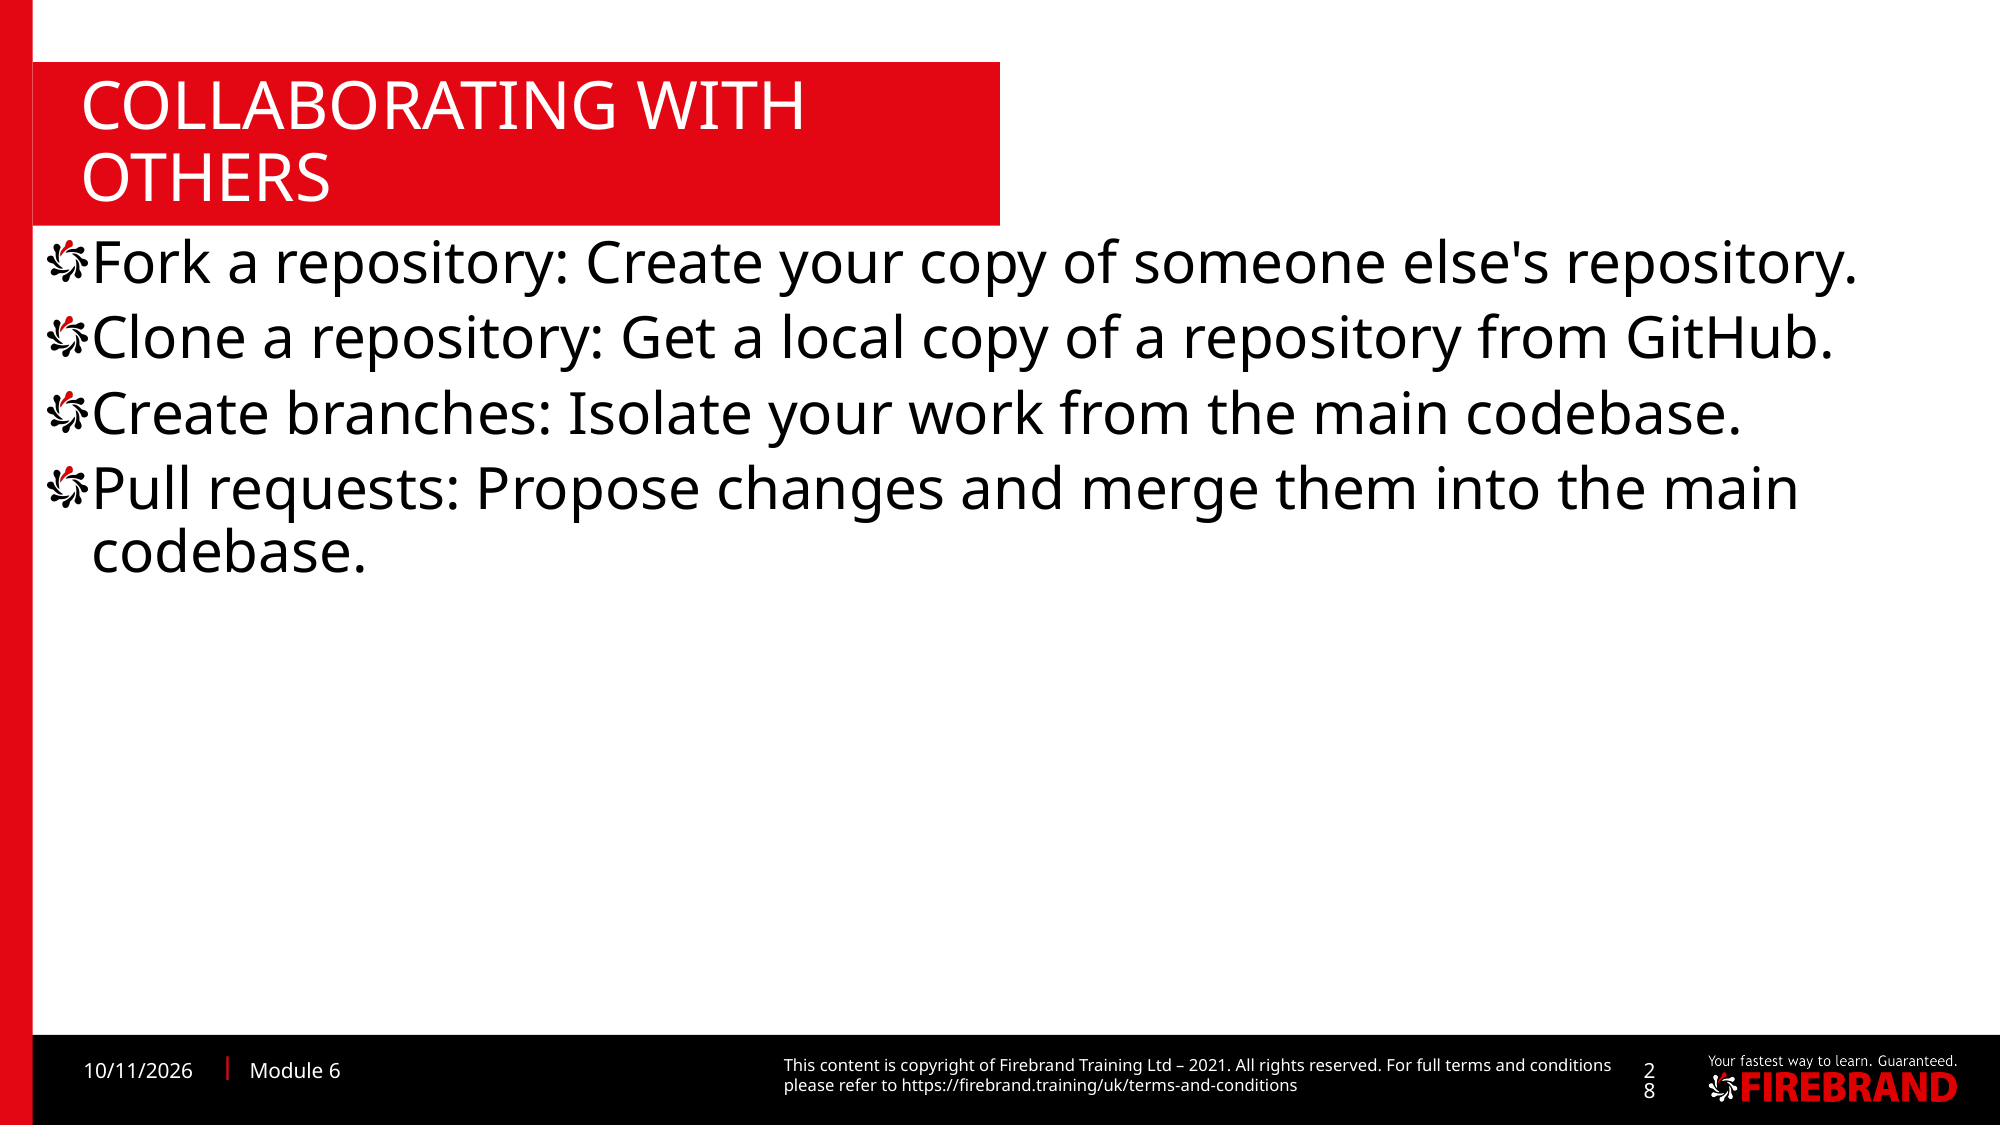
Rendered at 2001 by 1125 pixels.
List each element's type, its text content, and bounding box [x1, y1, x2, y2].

footer Module 6 [234, 1050, 763, 1087]
picture [47, 391, 88, 433]
slide_number 28 [1628, 1050, 1682, 1087]
picture [1708, 1055, 1957, 1102]
list Fork a repository: Create your copy of someone else's repository. Clone a repository: Get a local copy of a repository from GitHub. Create branches: Isolate your work from the main codebase. Pull requests: Propose changes and merge them into the main codebase. [32, 225, 1934, 1000]
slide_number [67, 1050, 221, 1087]
title Collaborating with Others [32, 62, 1000, 225]
picture [47, 466, 88, 508]
picture [47, 316, 88, 357]
picture [47, 240, 88, 282]
